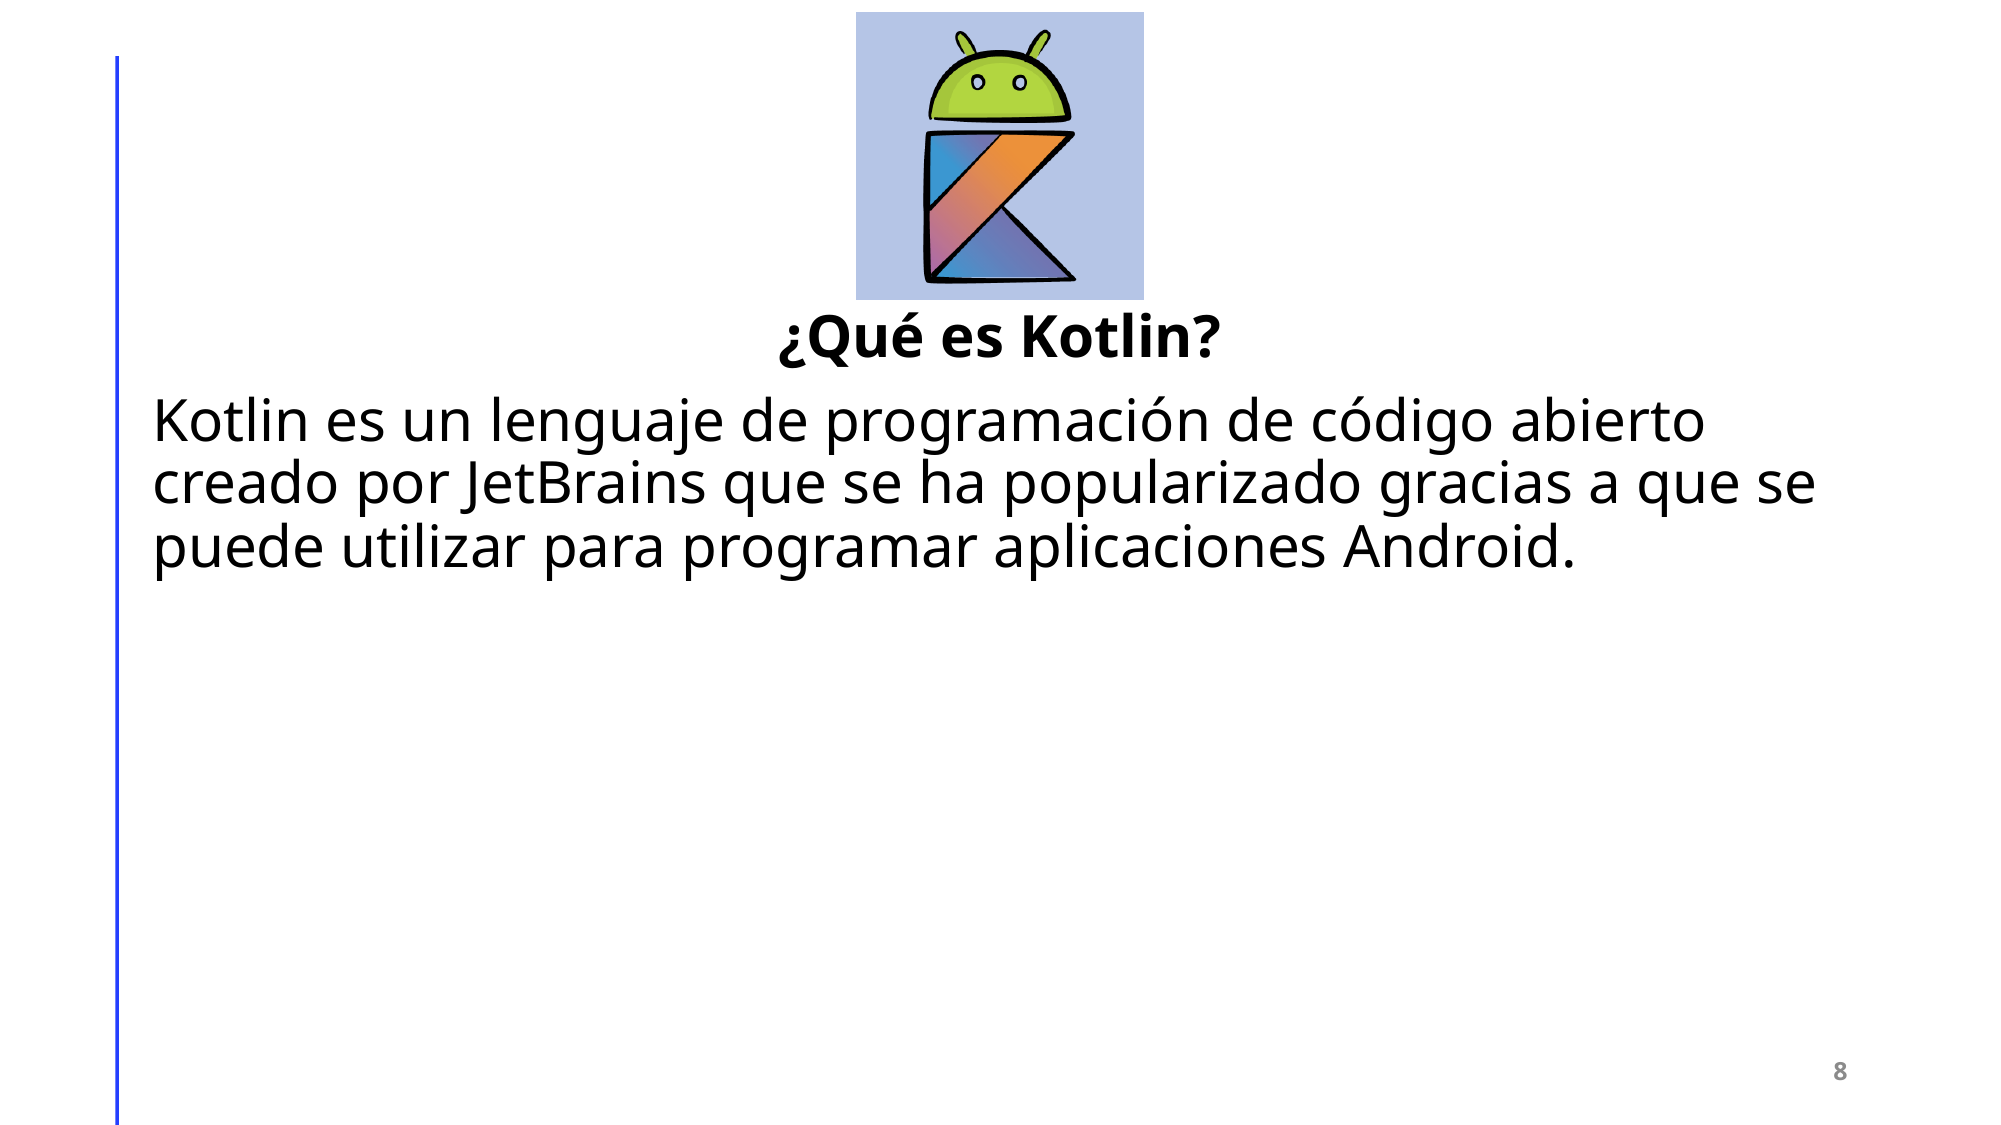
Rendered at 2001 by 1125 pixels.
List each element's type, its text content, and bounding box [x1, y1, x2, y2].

list ¿Qué es Kotlin? Kotlin es un lenguaje de programación de código abierto creado por JetBrains que se ha popularizado gracias a que se puede utilizar para programar aplicaciones Android. [137, 299, 1863, 1014]
slide_number 8 [1412, 1042, 1863, 1103]
picture [856, 12, 1144, 300]
